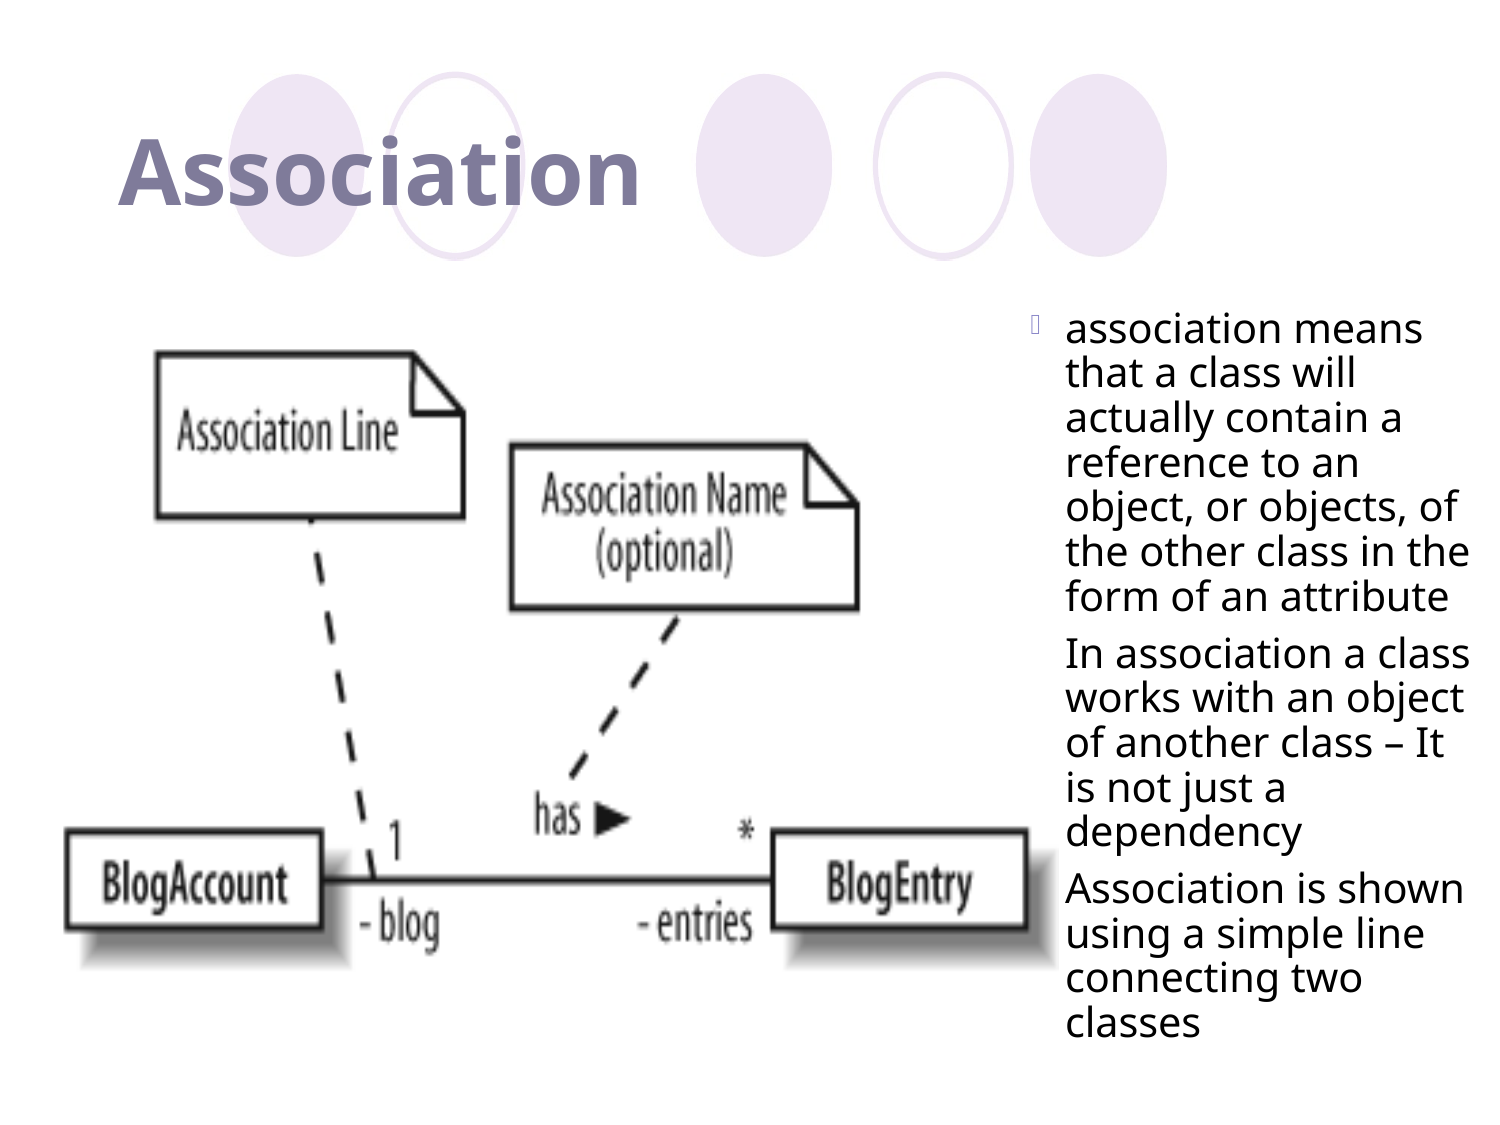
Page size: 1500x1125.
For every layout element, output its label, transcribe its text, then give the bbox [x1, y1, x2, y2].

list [62, 349, 1060, 976]
list association means that a class will actually contain a reference to an object, or objects, of the other class in the form of an attribute In association a class works with an object of another class – It is not just a dependency Association is shown using a simple line connecting two classes [1015, 299, 1500, 1063]
title Association [103, 59, 1397, 278]
